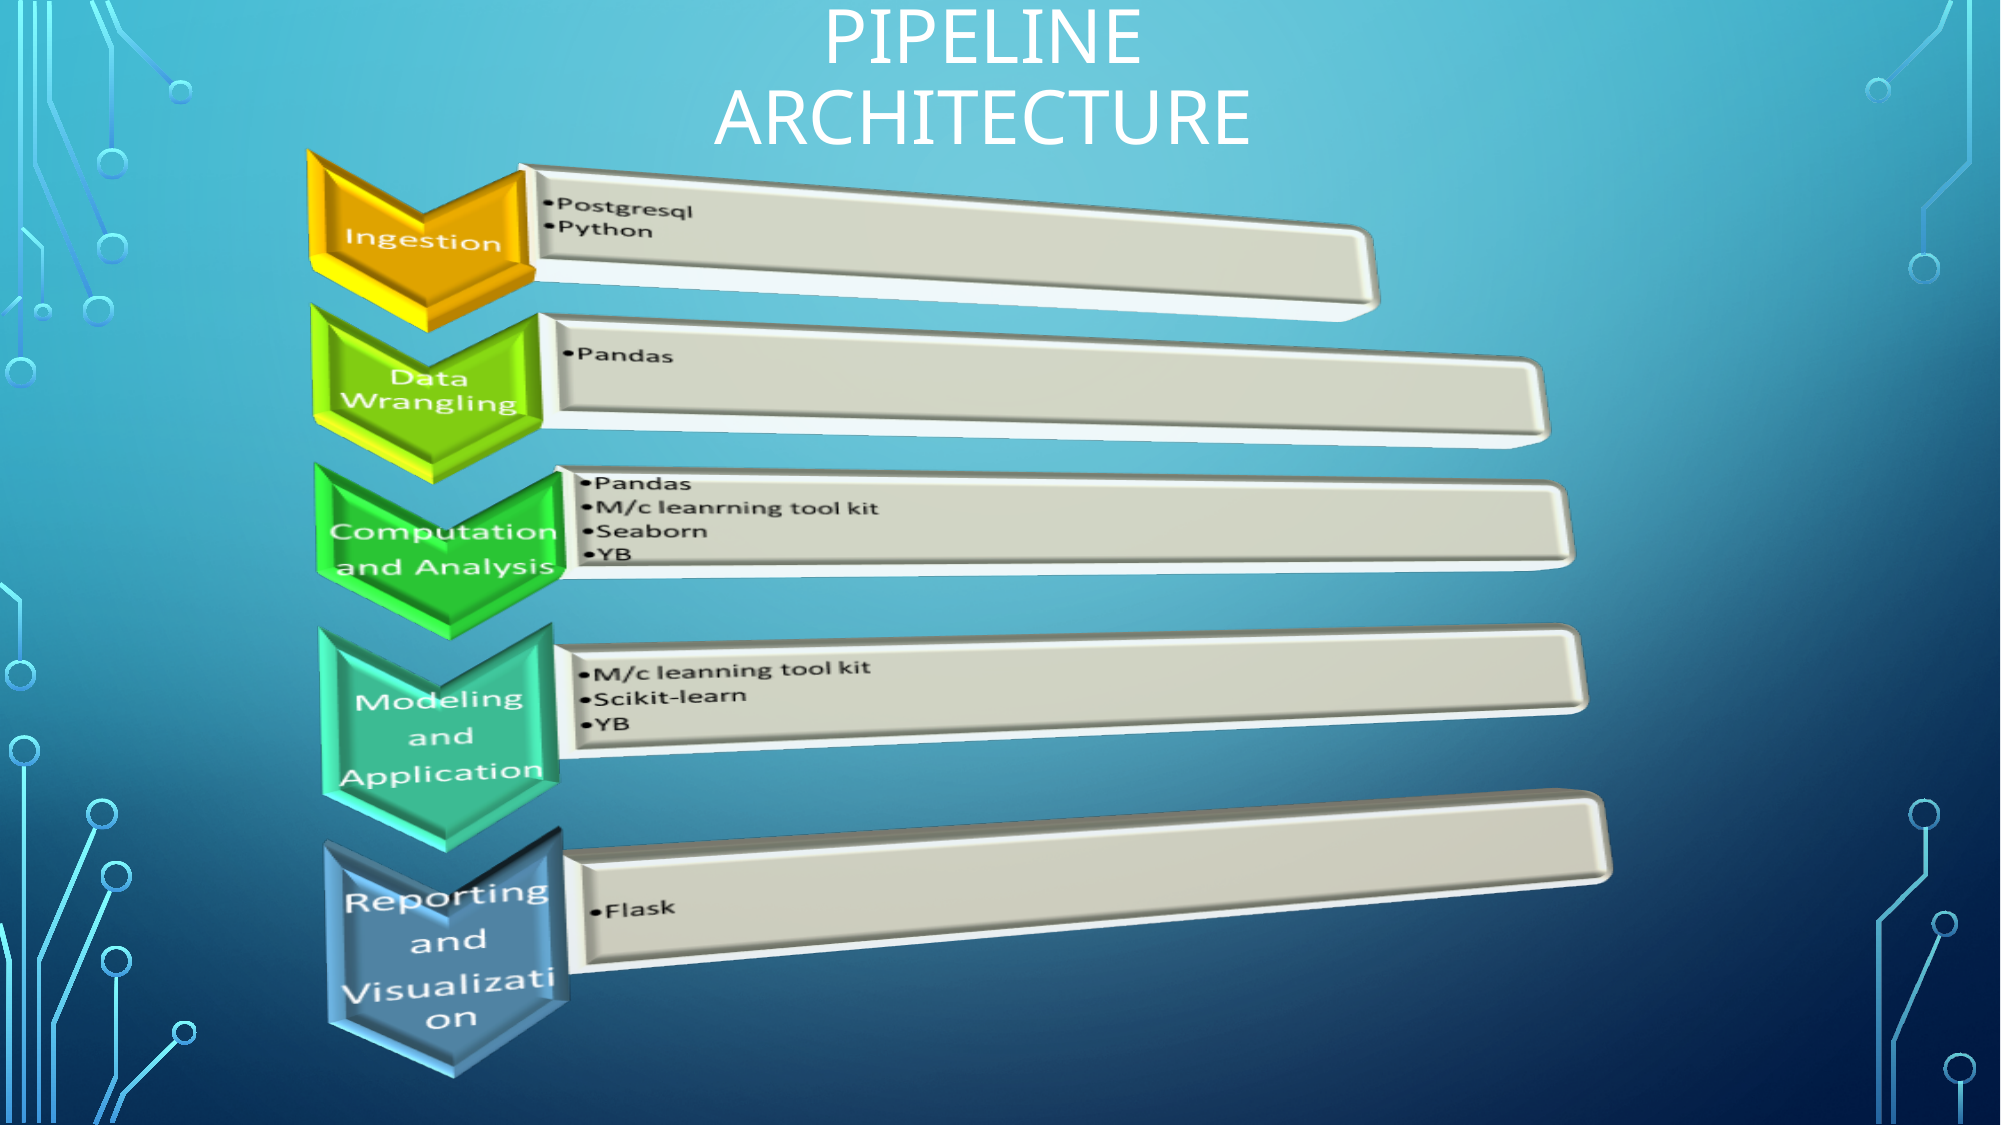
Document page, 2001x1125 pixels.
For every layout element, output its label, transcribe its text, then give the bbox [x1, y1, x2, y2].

picture [238, 90, 1838, 1097]
title Pipeline Architecture [549, 0, 1418, 90]
